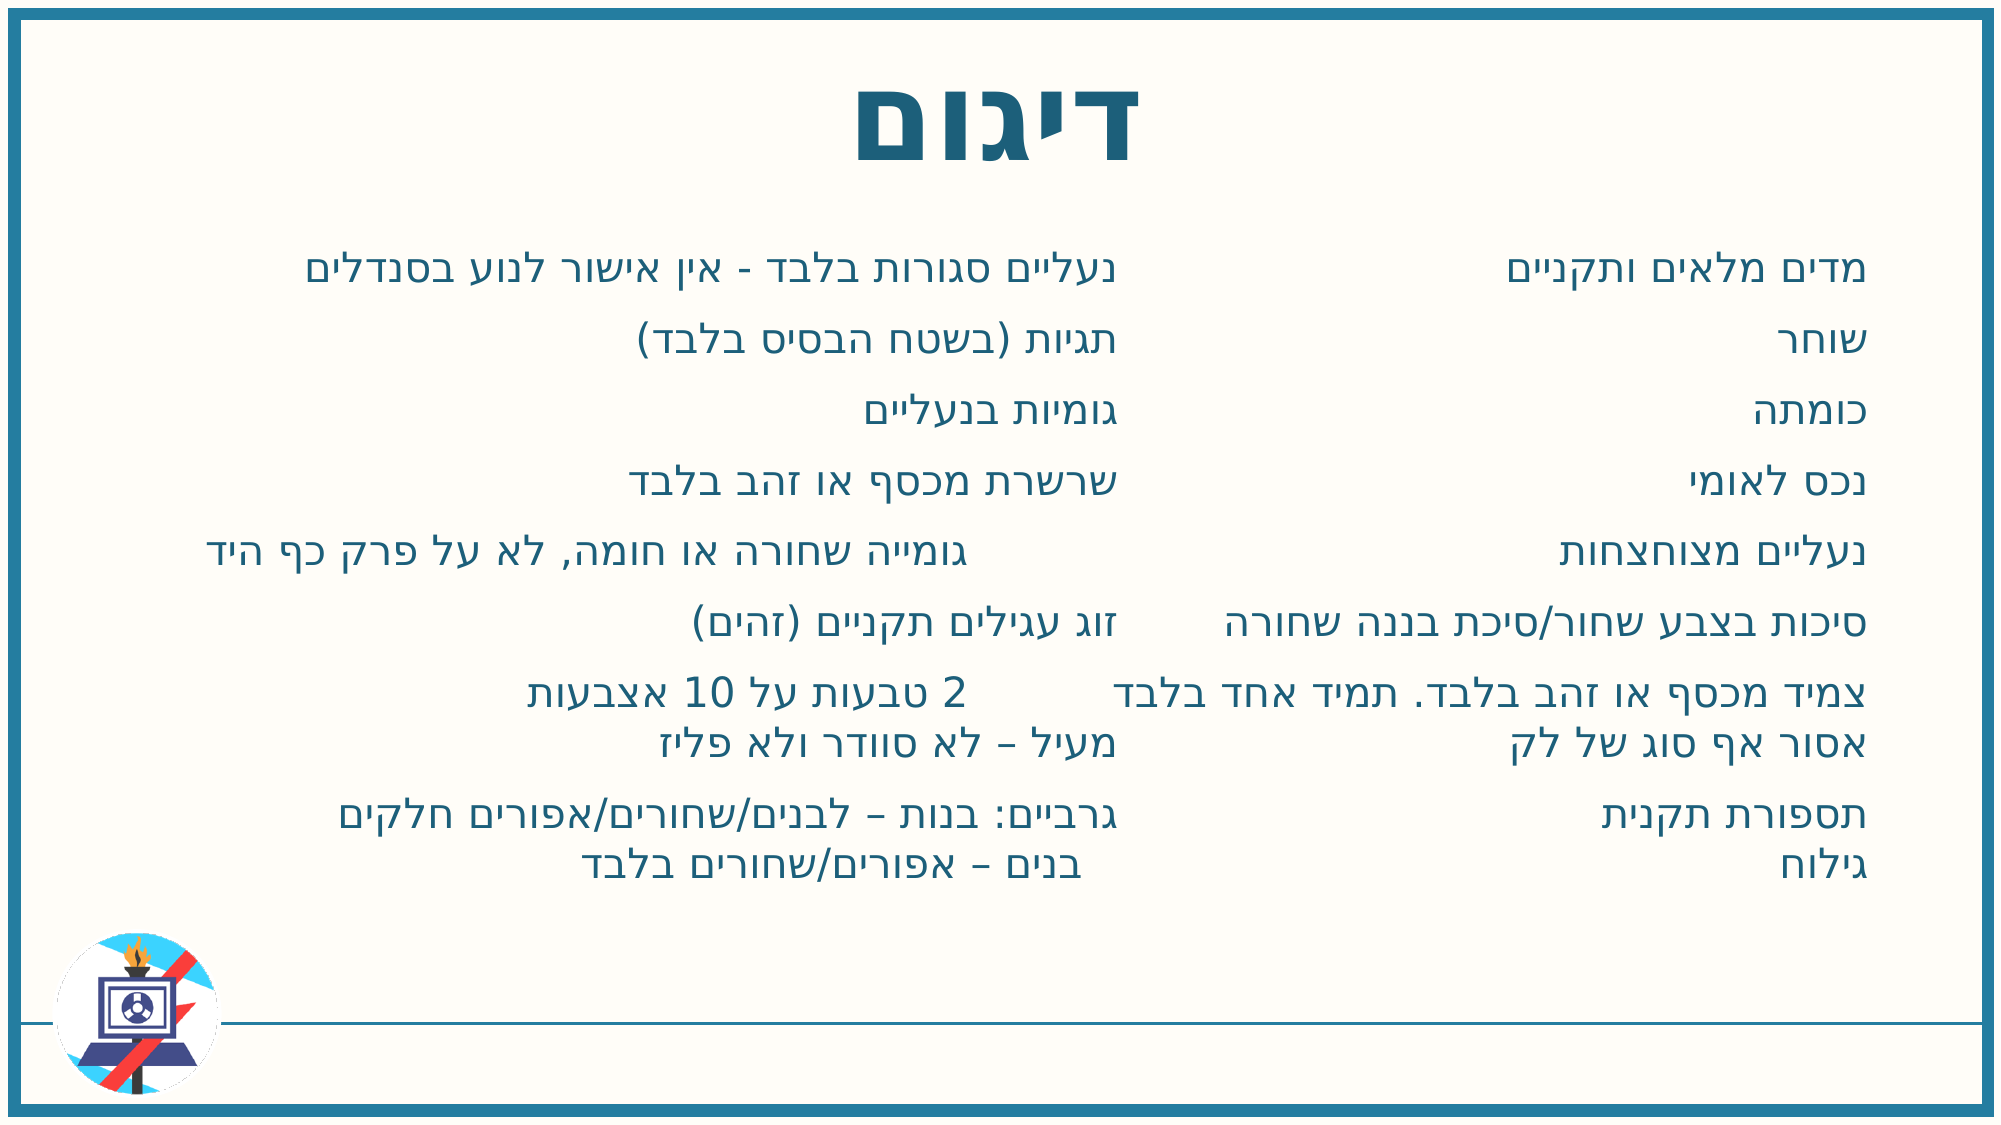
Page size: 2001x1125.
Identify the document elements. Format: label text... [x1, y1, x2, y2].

list מדים מלאים ותקניים נעליים סגורות בלבד - אין אישור לנוע בסנדלים שוחר תגיות (בשטח הבסיס בלבד) כומתה גומיות בנעליים נכס לאומי שרשרת מכסף או זהב בלבד נעליים מצוחצחות גומייה שחורה או חומה, לא על פרק כף היד סיכות בצבע שחור/סיכת בננה שחורה זוג עגילים תקניים (זהים) צמיד מכסף או זהב בלבד. תמיד אחד בלבד 2 טבעות על 10 אצבעות אסור אף סוג של לק מעיל – לא סוודר ולא פליז תספורת תקנית גרביים: בנות – לבנים/שחורים/אפורים חלקים גילוח בנים – אפורים/שחורים בלבד [0, 233, 1884, 1036]
list ​מגיעים לבסיס בכל בוקר גם אם לא מרגישים בטוב, לא מחליטים על דעת עצמכם להישאר באכסניה או בבית.​ לא מרגישים טוב בסופ"ש – ניתן ללכת לרופא. יש ליידע את המפק"צ לפני התור ולאחריו. יום מחלה = גימלים​ יום גימל הוא פקודה לכל דבר – עליכם להישאר בבית במשך כל חופשת המחלה​ פטורים רפואיים חלים עד סוף הקורס ​ [52, 1036, 222, 1098]
list דיגום [133, 45, 1859, 233]
